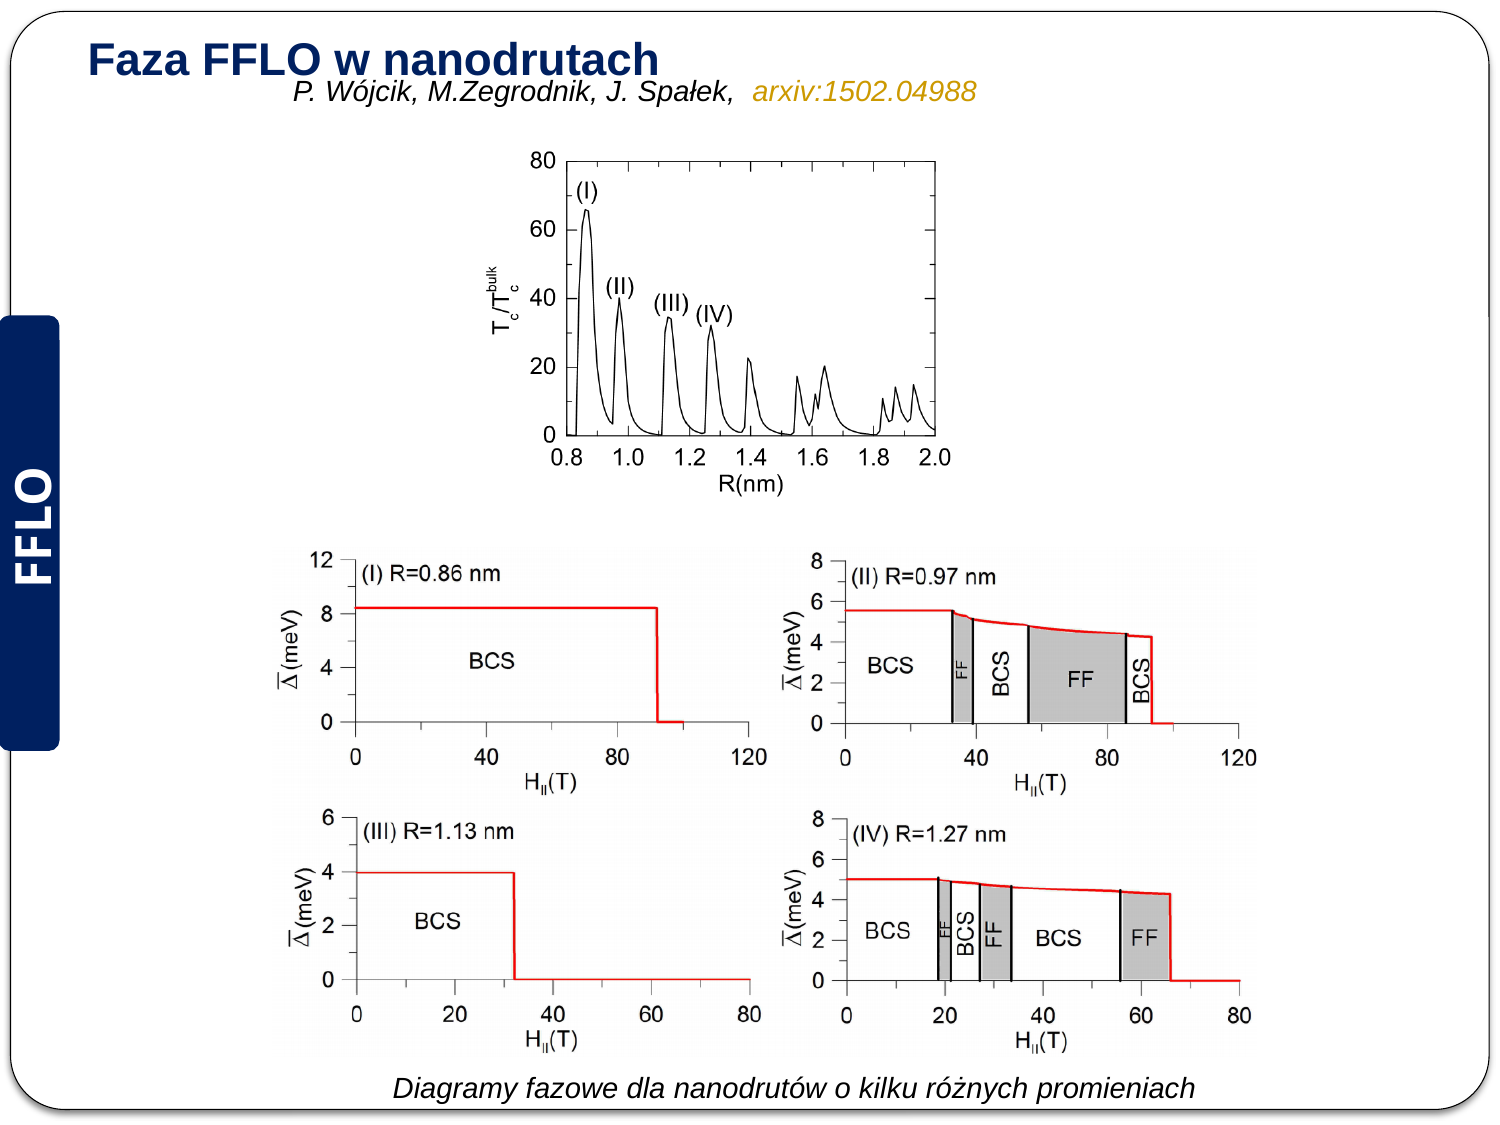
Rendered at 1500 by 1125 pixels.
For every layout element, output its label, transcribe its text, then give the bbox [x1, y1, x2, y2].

text_box Diagramy fazowe dla nanodrutów o kilku różnych promieniach [377, 1079, 1217, 1112]
text_box [0, 604, 60, 751]
text_box P. Wójcik, M.Zegrodnik, J. Spałek, arxiv:1502.04988 [277, 29, 1001, 115]
text_box Faza FFLO w nanodrutach [72, 21, 676, 92]
picture [253, 147, 1298, 1070]
text_box FFLO [0, 196, 69, 604]
